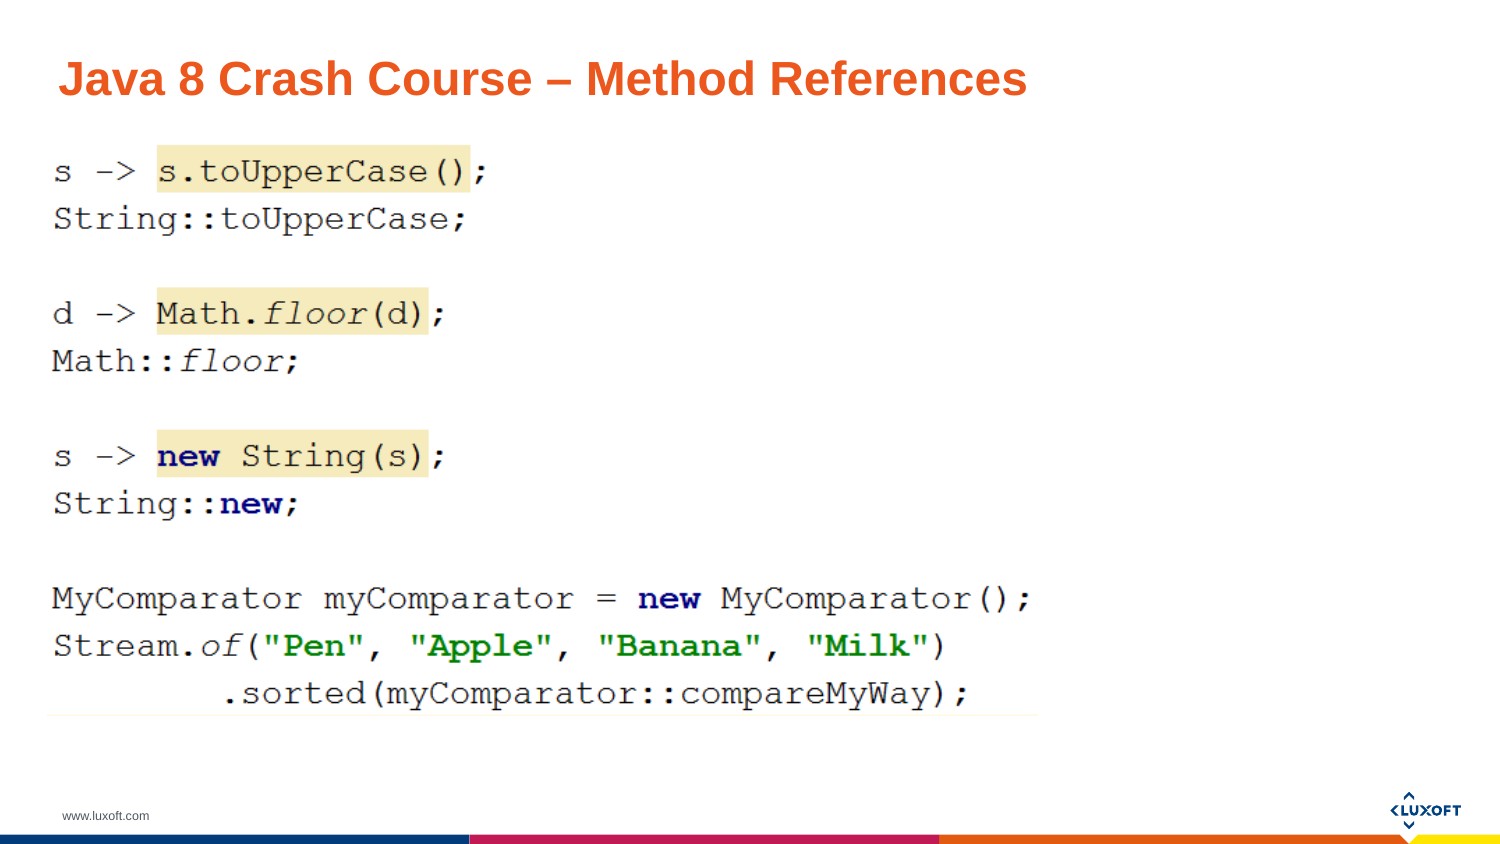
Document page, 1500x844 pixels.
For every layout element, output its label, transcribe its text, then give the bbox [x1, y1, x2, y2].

title Java 8 Crash Course – Method References [47, 44, 1457, 107]
picture [46, 141, 1038, 716]
